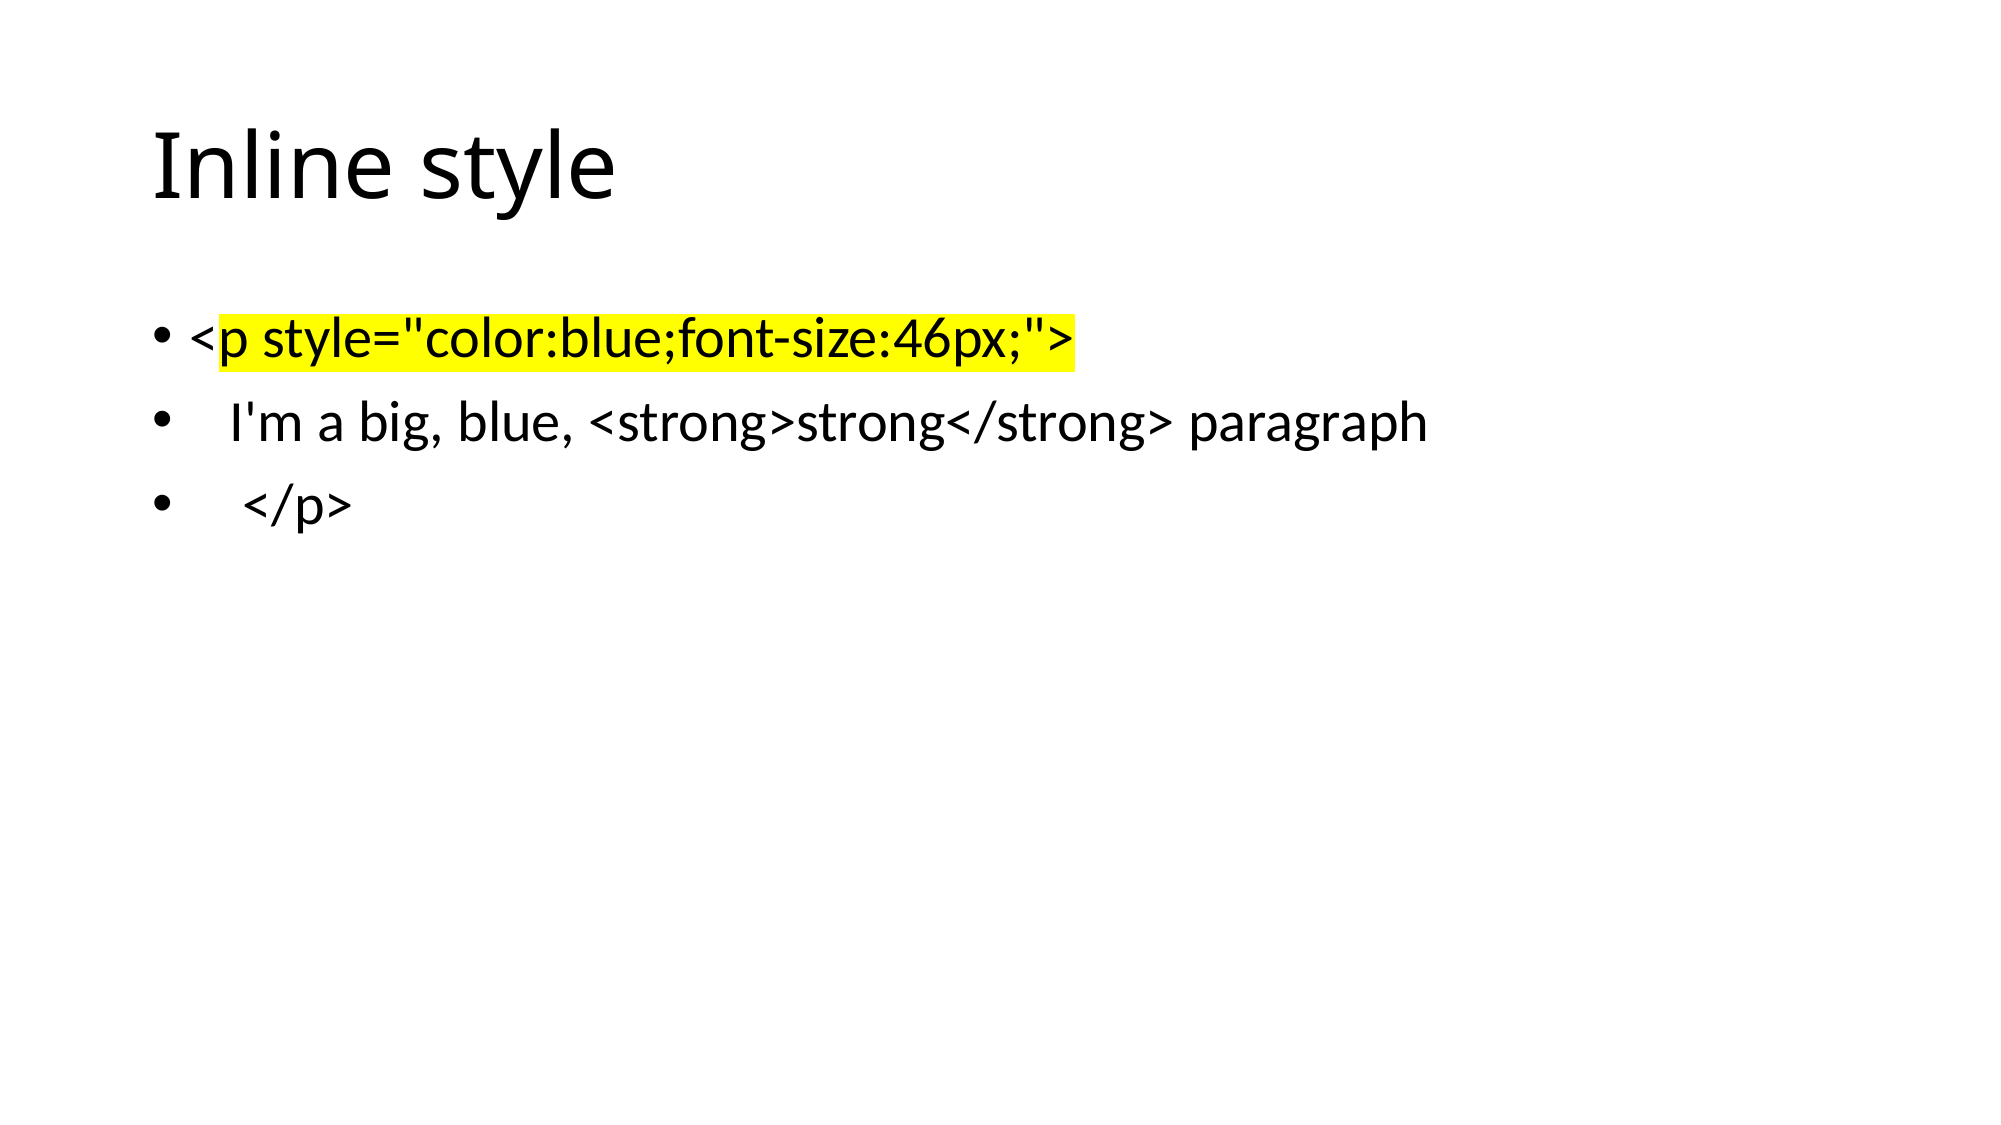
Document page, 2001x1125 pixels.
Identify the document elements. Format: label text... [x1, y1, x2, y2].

title Inline style [137, 59, 1863, 278]
list <p style="color:blue;font-size:46px;"> I'm a big, blue, <strong>strong</strong> paragraph </p> [137, 299, 1863, 1014]
